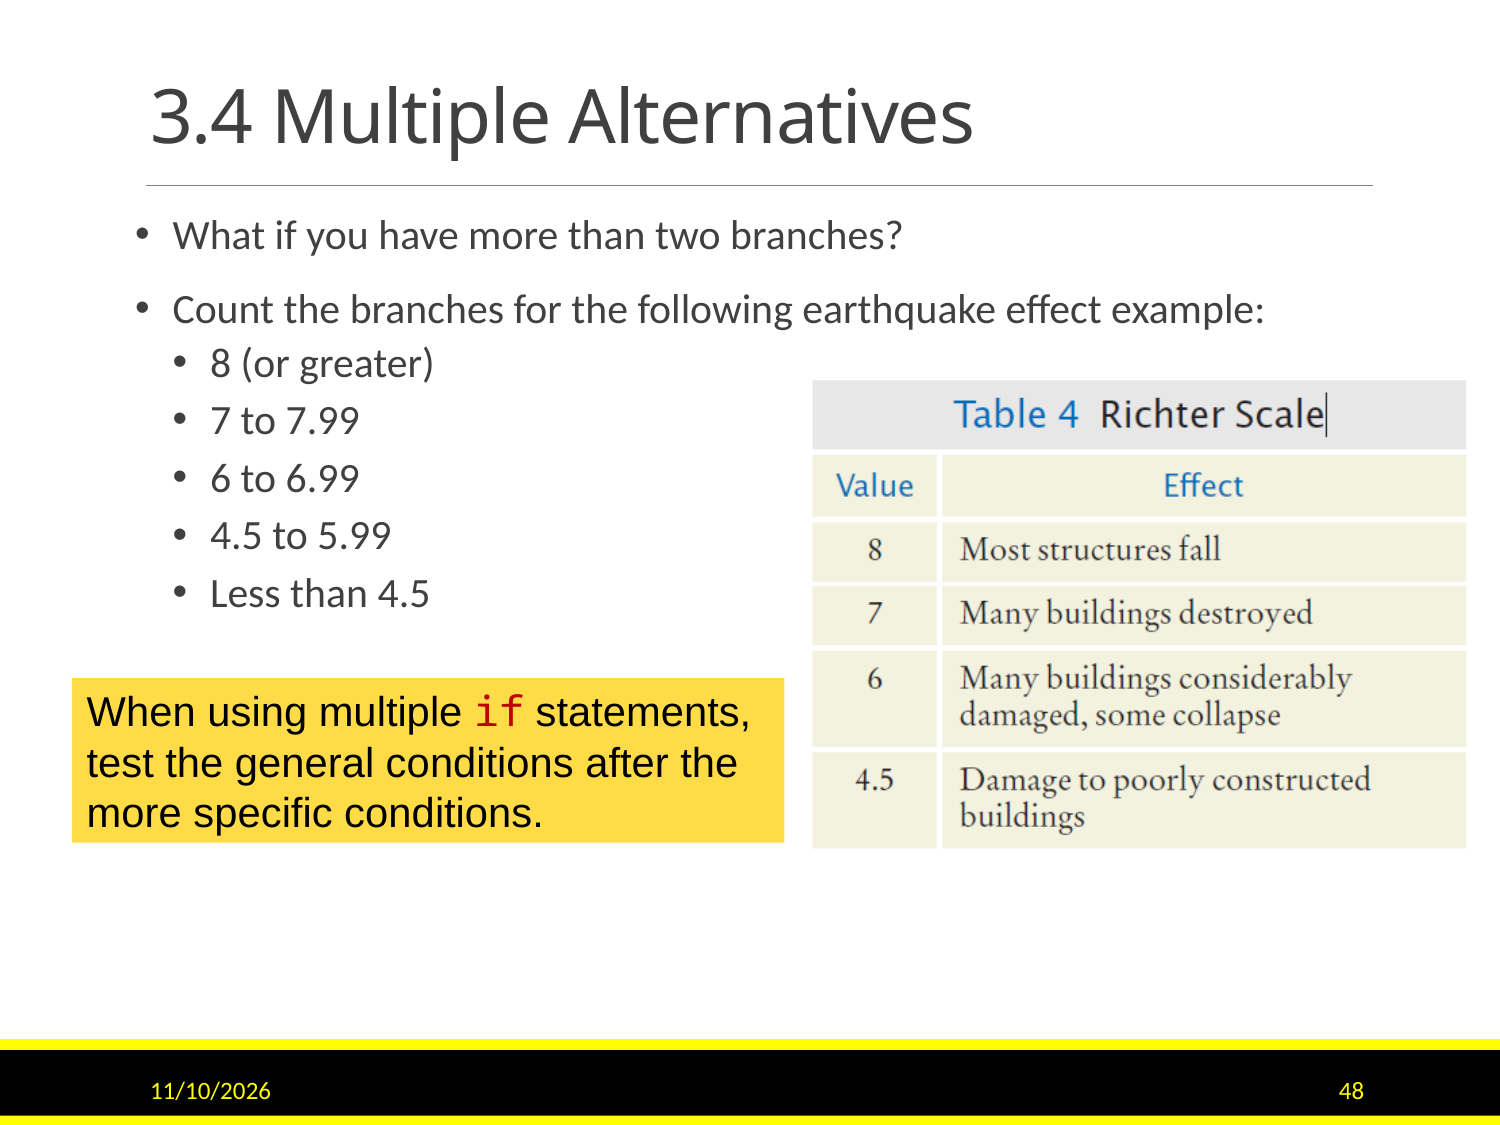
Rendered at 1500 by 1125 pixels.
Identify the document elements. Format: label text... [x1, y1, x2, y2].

picture [805, 375, 1470, 851]
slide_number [135, 1059, 440, 1120]
slide_number 48 [1218, 1059, 1380, 1120]
list What if you have more than two branches? Count the branches for the following earthquake effect example: 8 (or greater) 7 to 7.99 6 to 6.99 4.5 to 5.99 Less than 4.5 [135, 205, 1373, 963]
title 3.4 Multiple Alternatives [135, 47, 1373, 167]
text_box When using multiple if statements, test the general conditions after the more specific conditions. [71, 677, 785, 843]
